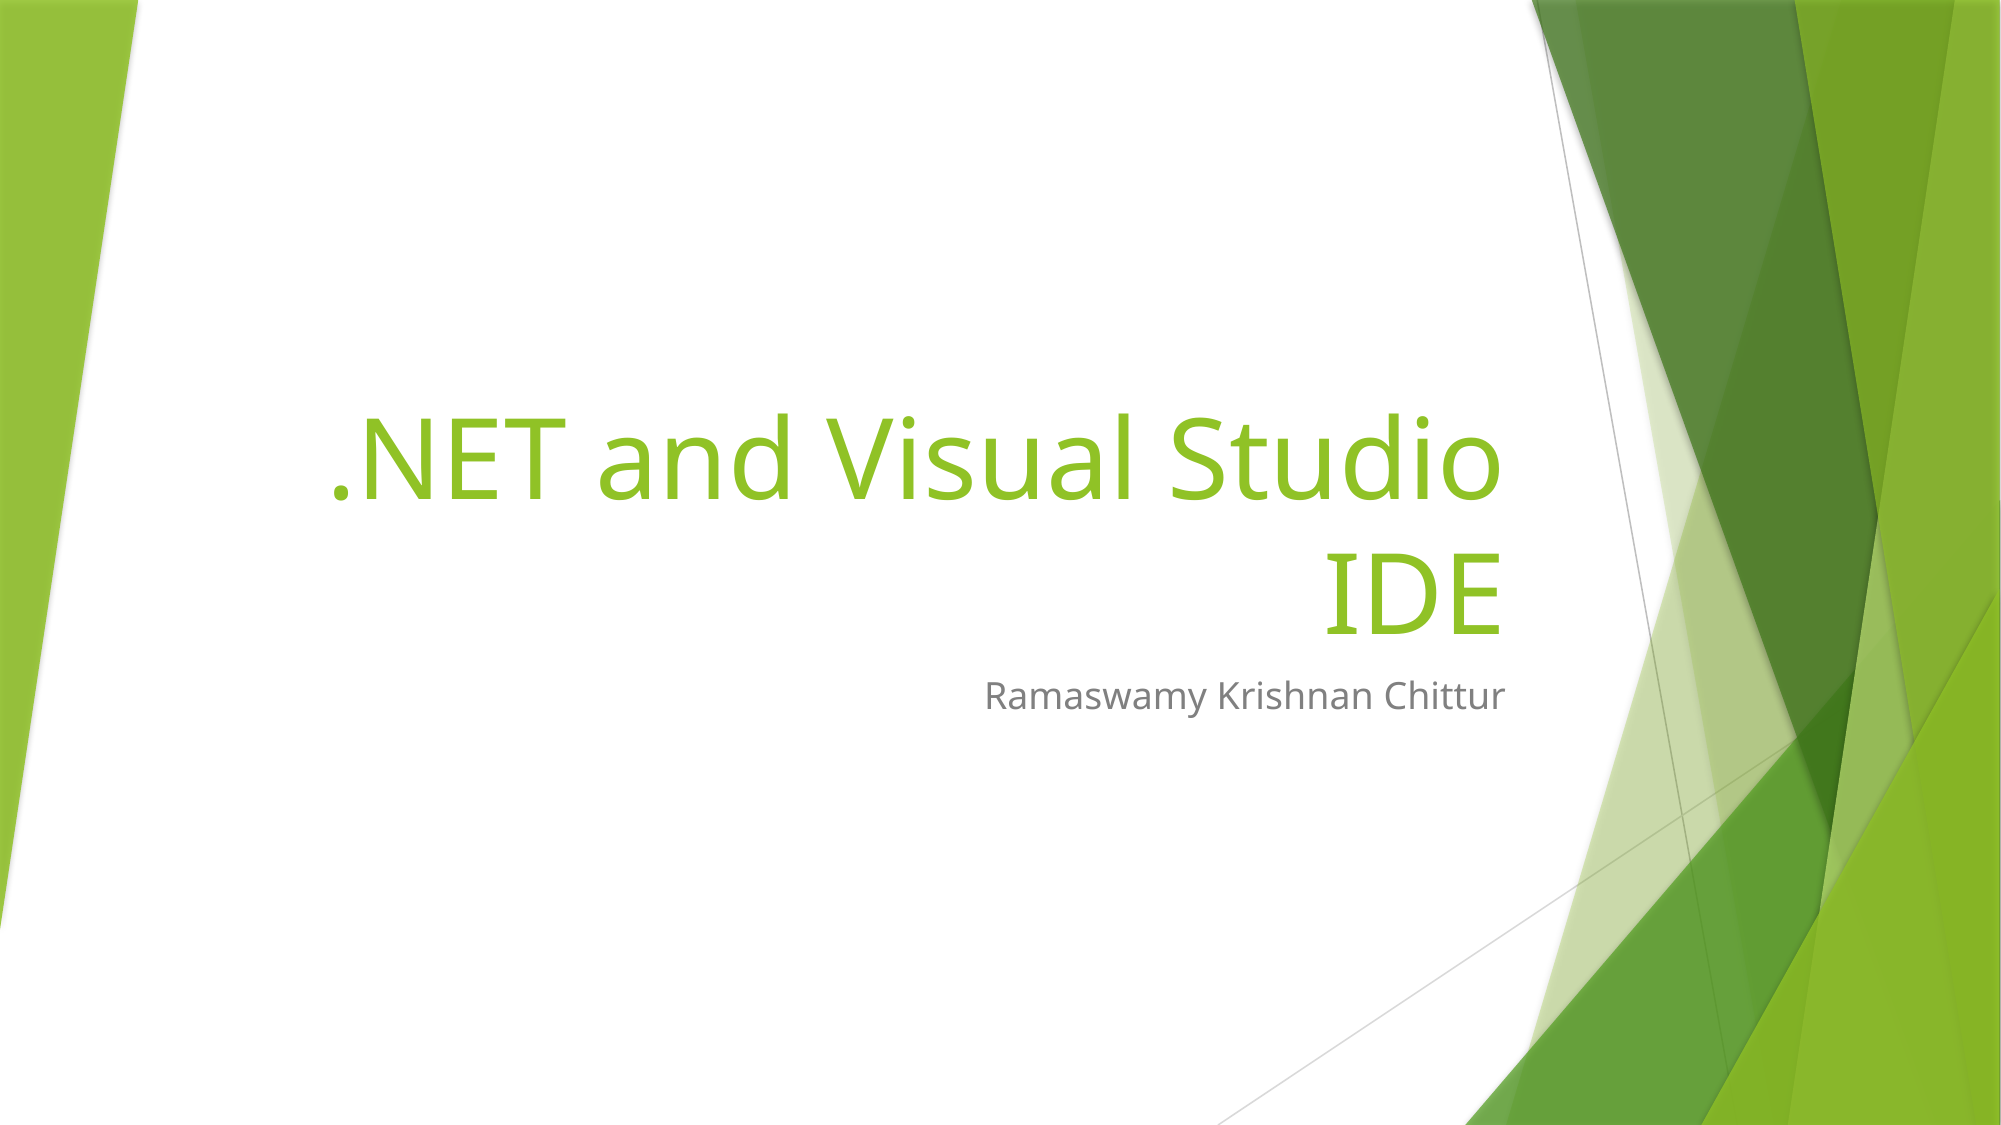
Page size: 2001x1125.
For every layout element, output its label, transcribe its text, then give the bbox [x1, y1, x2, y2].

subtitle Ramaswamy Krishnan Chittur [247, 664, 1522, 845]
title .NET and Visual Studio IDE [247, 394, 1522, 664]
